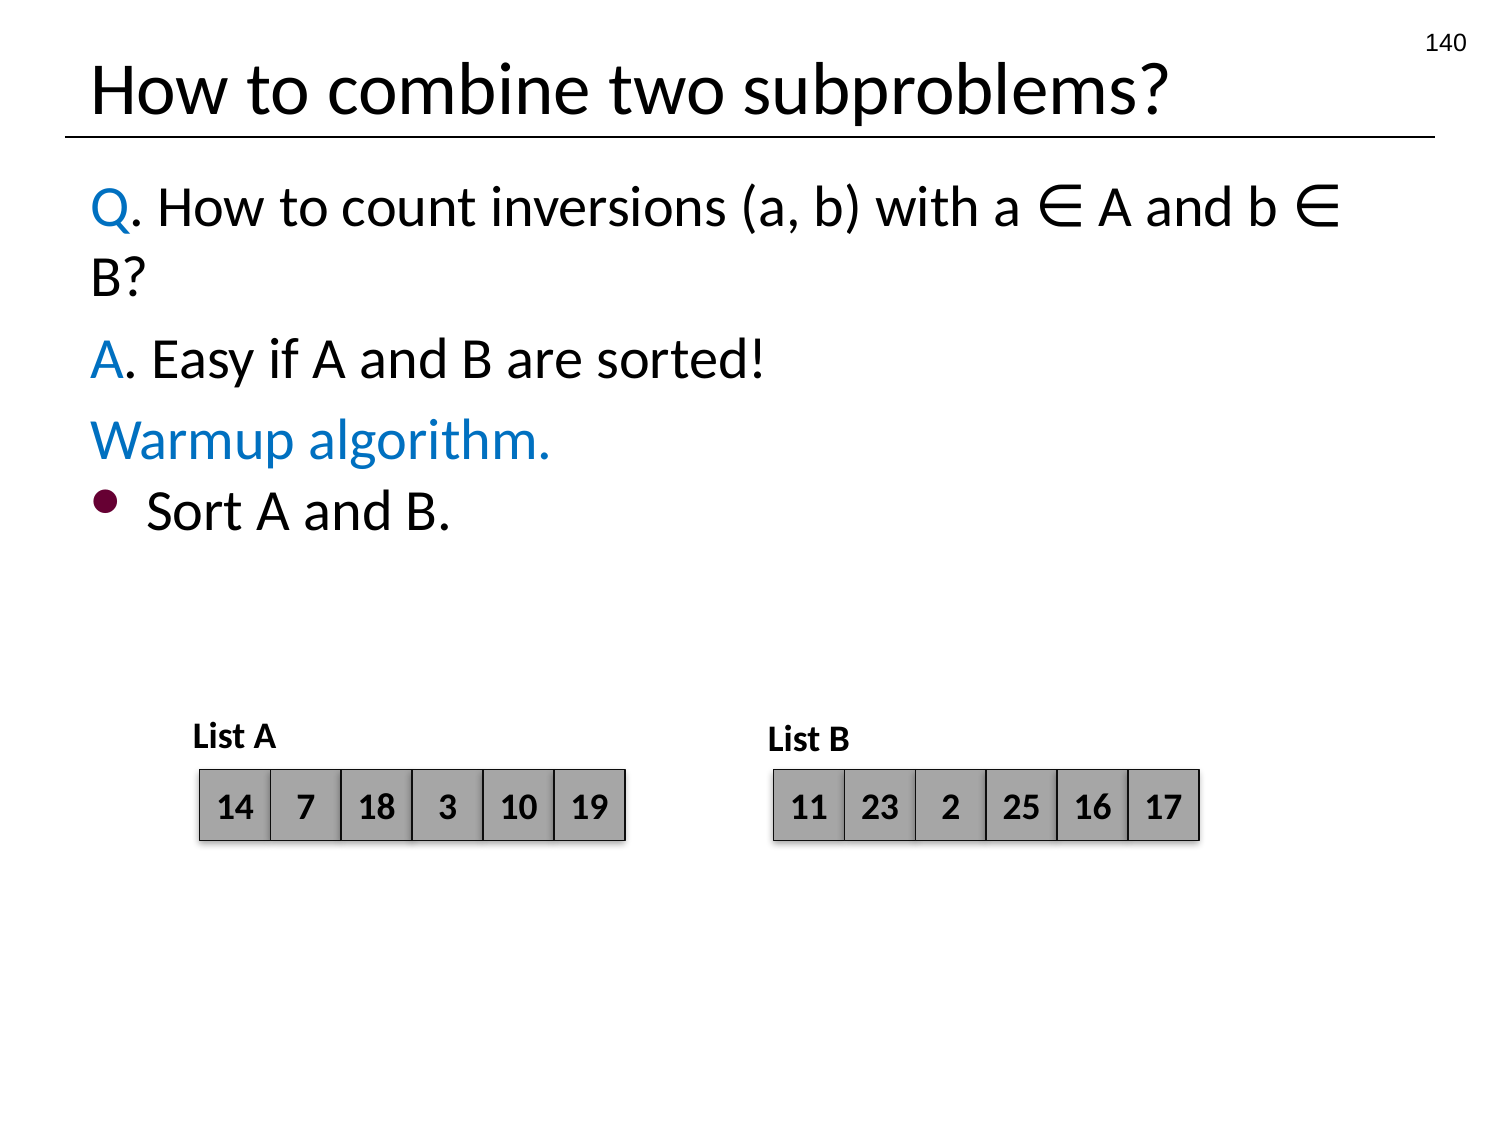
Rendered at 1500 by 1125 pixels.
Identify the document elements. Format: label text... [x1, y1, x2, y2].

slide_number 140 [1131, 18, 1483, 62]
text_box List A [178, 704, 292, 764]
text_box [773, 769, 1200, 841]
text_box List B [753, 706, 865, 767]
title How to combine two subproblems? [75, 20, 1500, 138]
list Q. How to count inversions (a, b) with a ∈ A and b ∈ B? A. Easy if A and B are sorted! Warmup algorithm. Sort A and B. [75, 160, 1425, 1094]
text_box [199, 769, 626, 841]
